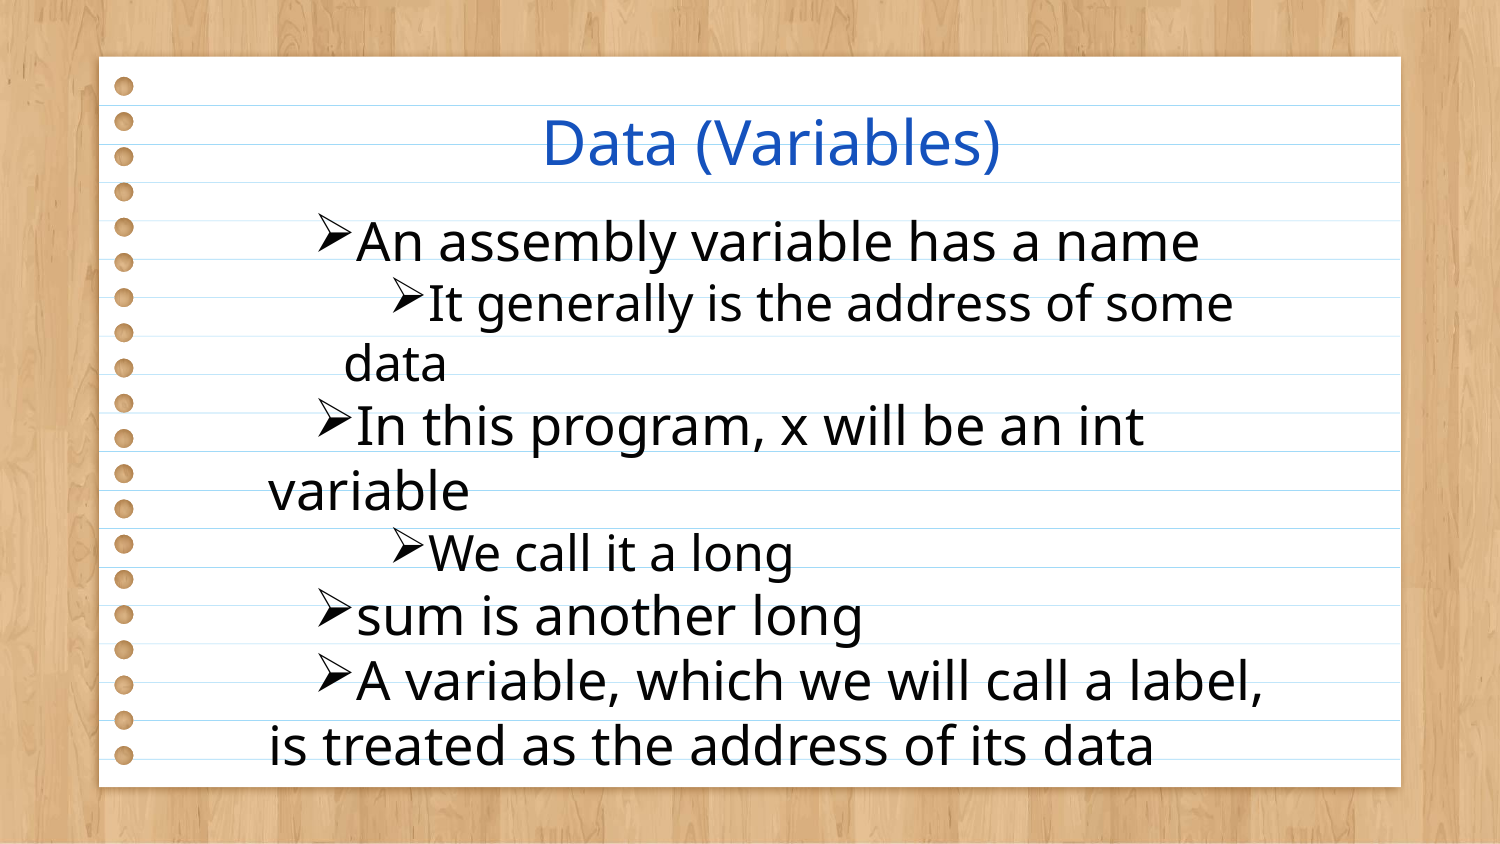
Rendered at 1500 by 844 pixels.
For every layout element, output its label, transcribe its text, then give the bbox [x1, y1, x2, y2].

picture [0, 0, 1500, 844]
subtitle An assembly variable has a name It generally is the address of some data In this program, x will be an int variable We call it a long sum is another long A variable, which we will call a label, is treated as the address of its data [215, 192, 1285, 733]
title Data (Variables) [153, 87, 1390, 192]
